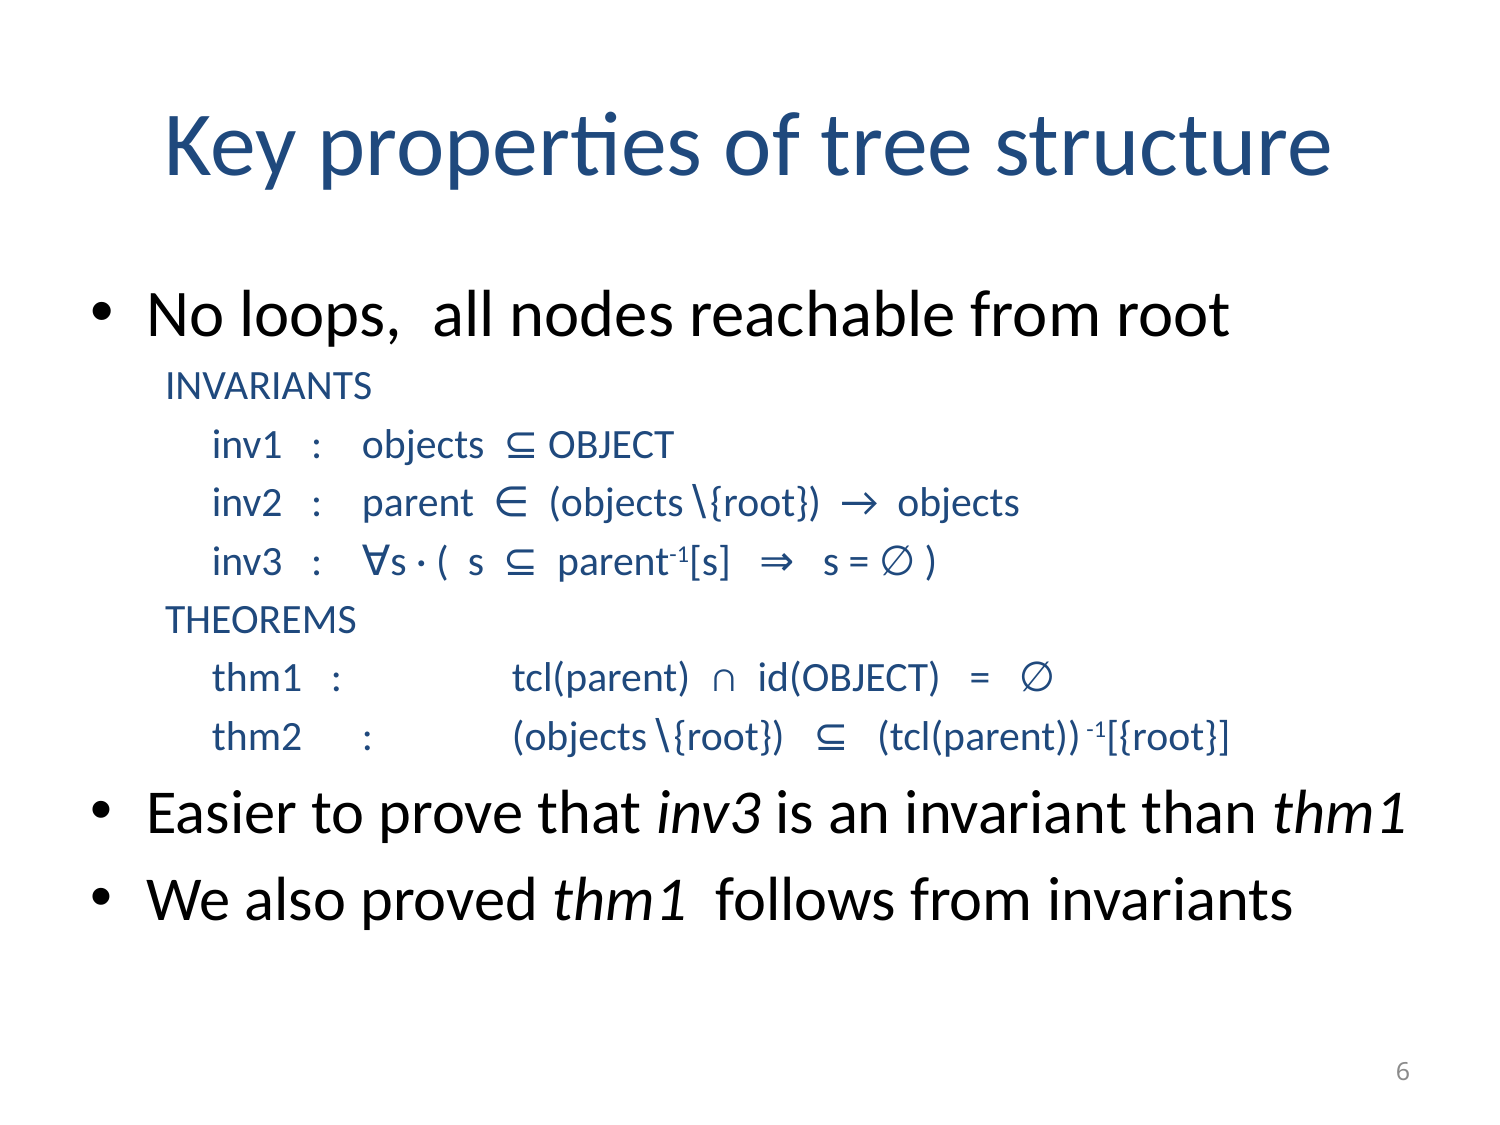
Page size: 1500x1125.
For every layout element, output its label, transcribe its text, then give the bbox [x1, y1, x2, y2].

list No loops, all nodes reachable from root INVARIANTS inv1 : objects ⊆ OBJECT inv2 : parent ∈ (objects∖{root}) → objects inv3 : ∀s · ( s ⊆ parent-1[s] ⇒ s = ∅ ) THEOREMS thm1 : tcl(parent) ∩ id(OBJECT) = ∅ thm2 : (objects∖{root}) ⊆ (tcl(parent)) -1[{root}] Easier to prove that inv3 is an invariant than thm1 We also proved thm1 follows from invariants [74, 262, 1426, 1006]
title Key properties of tree structure [74, 44, 1426, 233]
slide_number 6 [1074, 1042, 1425, 1103]
